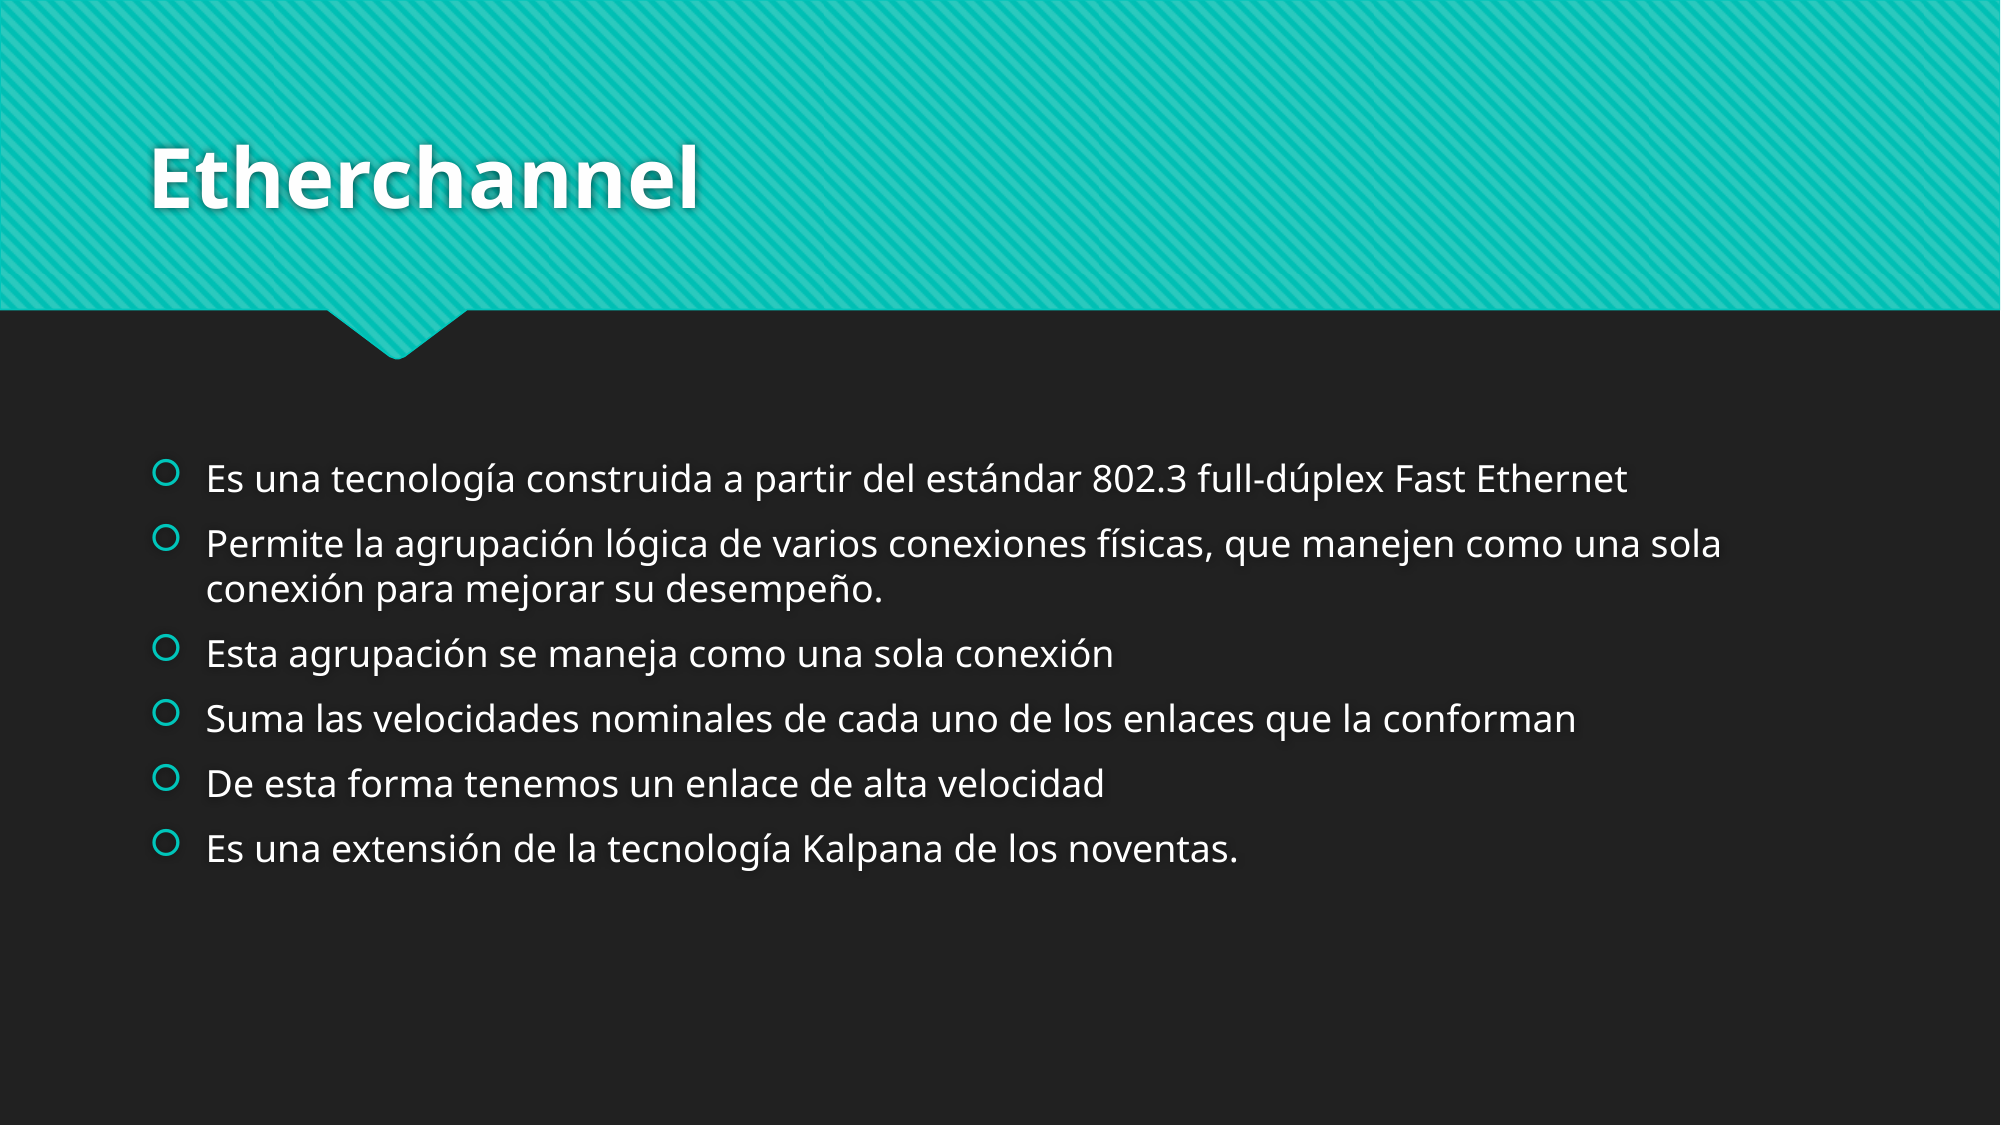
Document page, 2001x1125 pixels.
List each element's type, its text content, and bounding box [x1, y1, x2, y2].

title Etherchannel [132, 73, 1868, 233]
list Es una tecnología construida a partir del estándar 802.3 full-dúplex Fast Ethernet Permite la agrupación lógica de varios conexiones físicas, que manejen como una sola conexión para mejorar su desempeño. Esta agrupación se maneja como una sola conexión Suma las velocidades nominales de cada uno de los enlaces que la conforman De esta forma tenemos un enlace de alta velocidad Es una extensión de la tecnología Kalpana de los noventas. [134, 364, 1866, 962]
